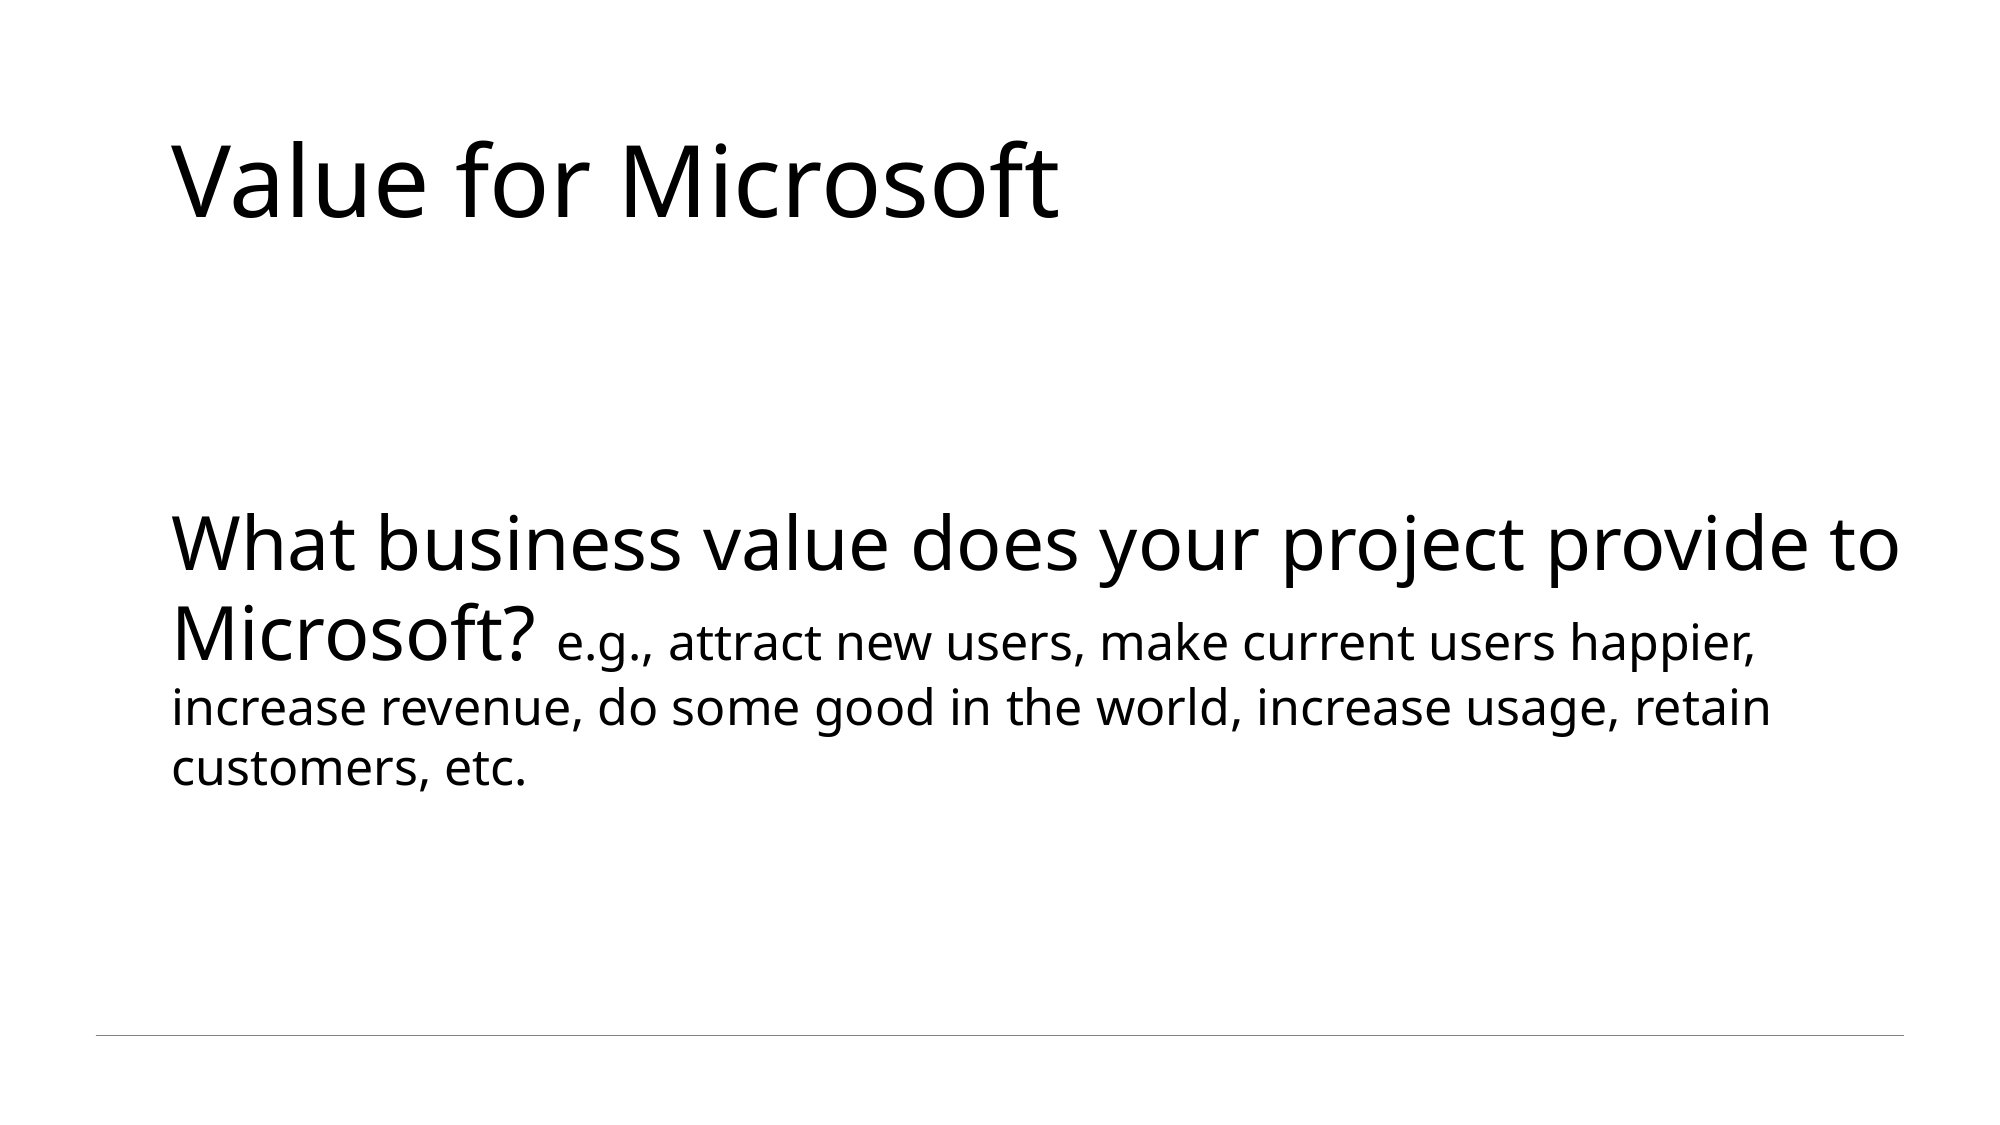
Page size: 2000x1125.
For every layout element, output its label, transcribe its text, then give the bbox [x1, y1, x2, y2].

text_box Value for Microsoft [156, 110, 1908, 245]
text_box What business value does your project provide to Microsoft? e.g., attract new users, make current users happier, increase revenue, do some good in the world, increase usage, retain customers, etc. [156, 488, 1972, 804]
